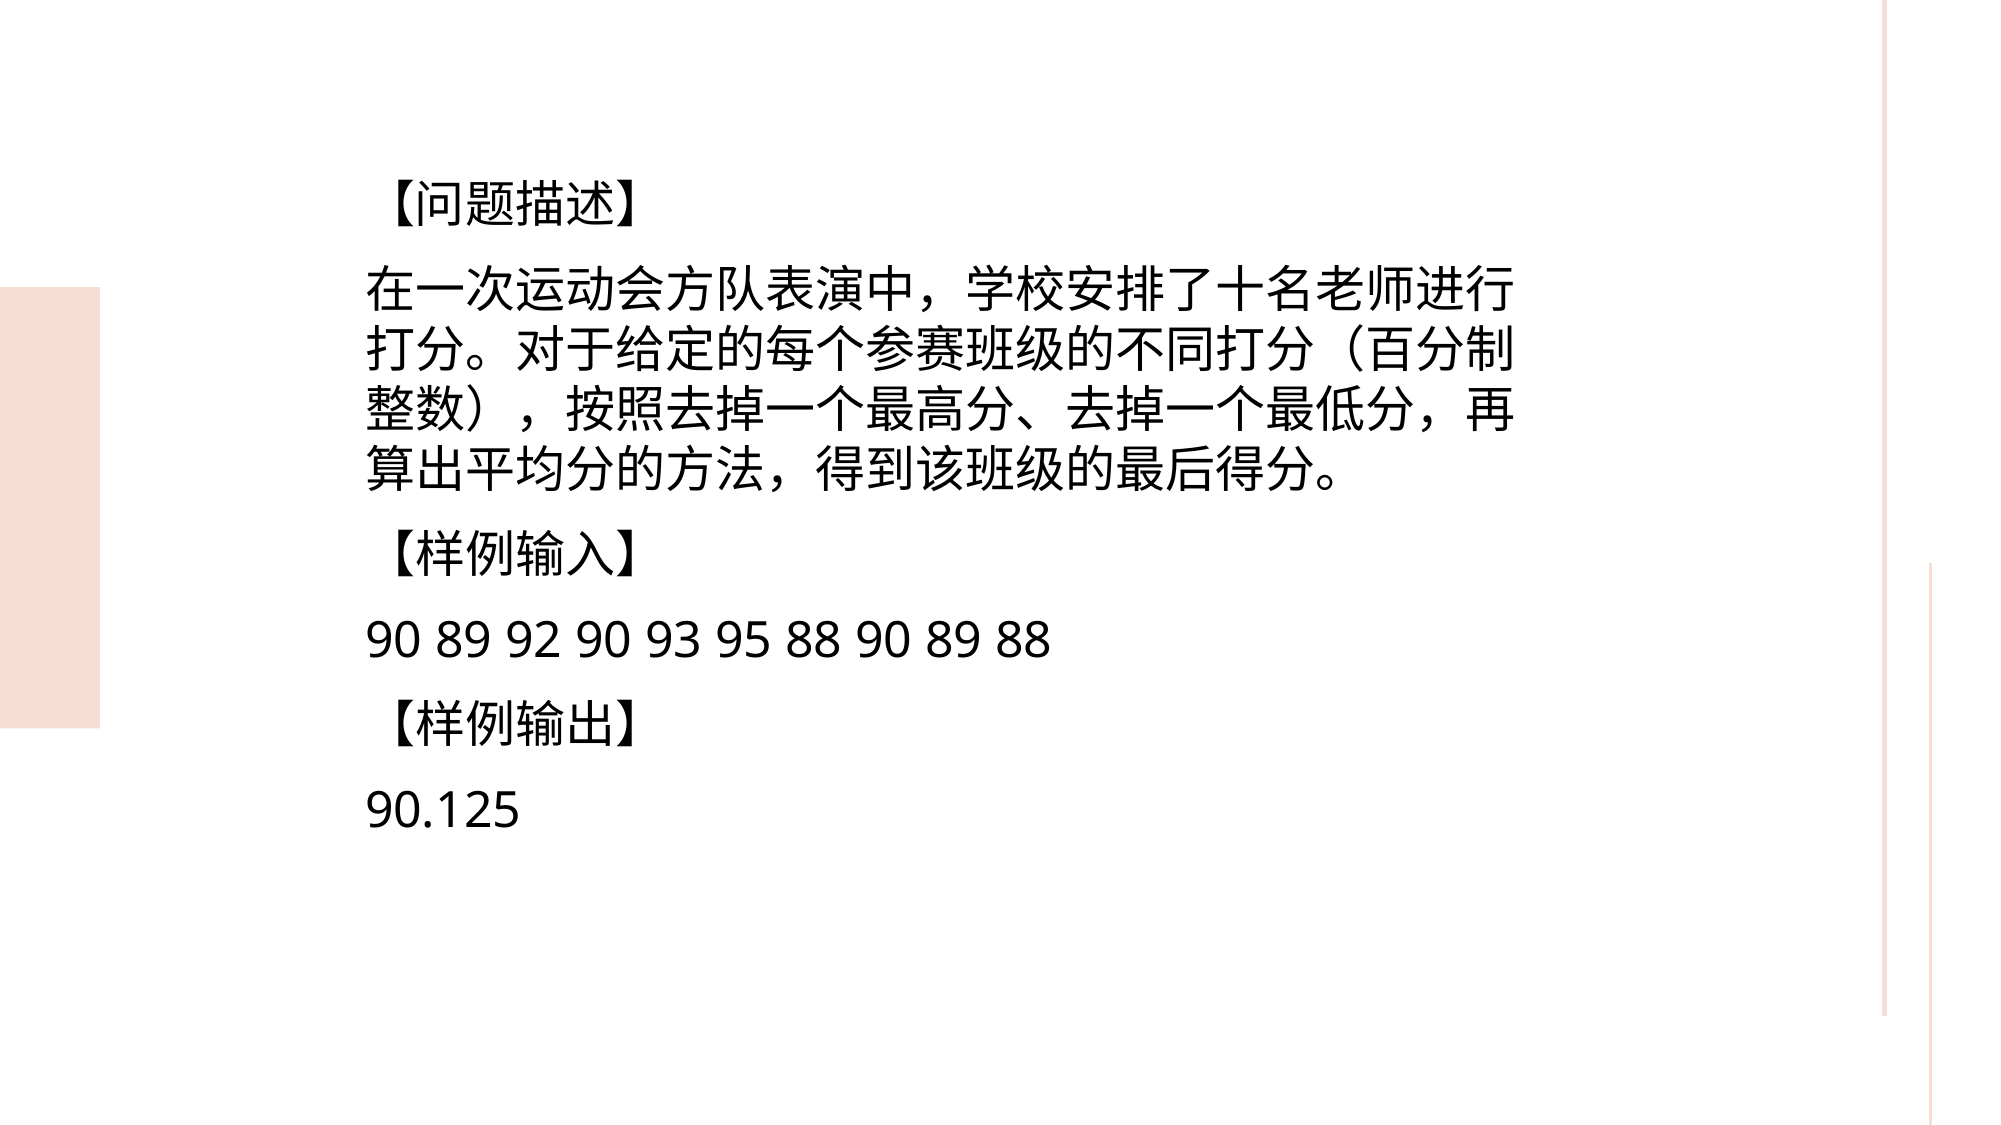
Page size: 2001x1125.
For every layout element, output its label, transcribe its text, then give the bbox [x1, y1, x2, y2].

text_box 【问题描述】 在一次运动会方队表演中，学校安排了十名老师进行打分。对于给定的每个参赛班级的不同打分（百分制整数），按照去掉一个最高分、去掉一个最低分，再算出平均分的方法，得到该班级的最后得分。 【样例输入】 90 89 92 90 93 95 88 90 89 88 【样例输出】 90.125 [350, 165, 1565, 846]
